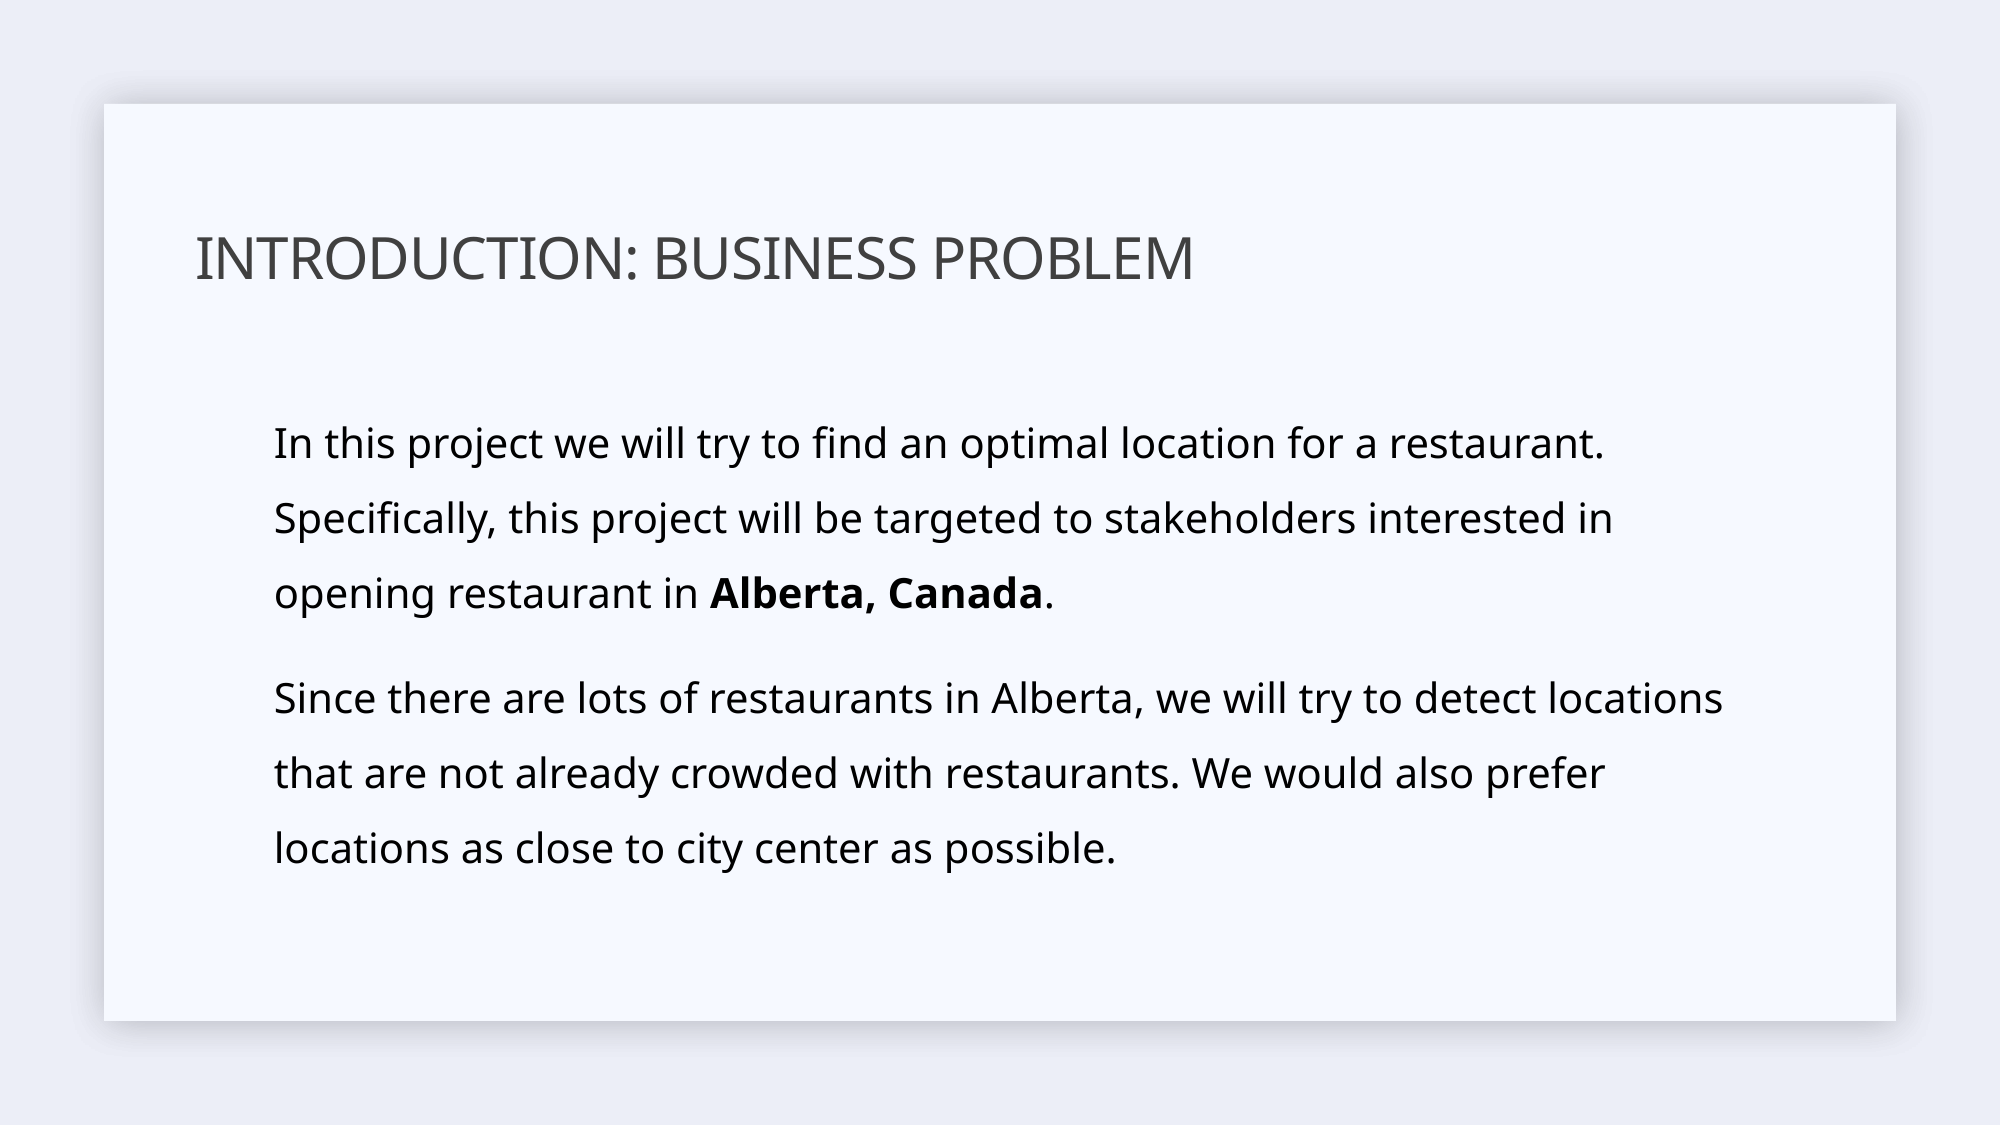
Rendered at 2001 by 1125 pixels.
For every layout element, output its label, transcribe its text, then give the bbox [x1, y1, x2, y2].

list In this project we will try to find an optimal location for a restaurant. Specifically, this project will be targeted to stakeholders interested in opening restaurant in Alberta, Canada. Since there are lots of restaurants in Alberta, we will try to detect locations that are not already crowded with restaurants. We would also prefer locations as close to city center as possible. [258, 384, 1732, 933]
title Introduction: Business Problem [180, 154, 1830, 367]
